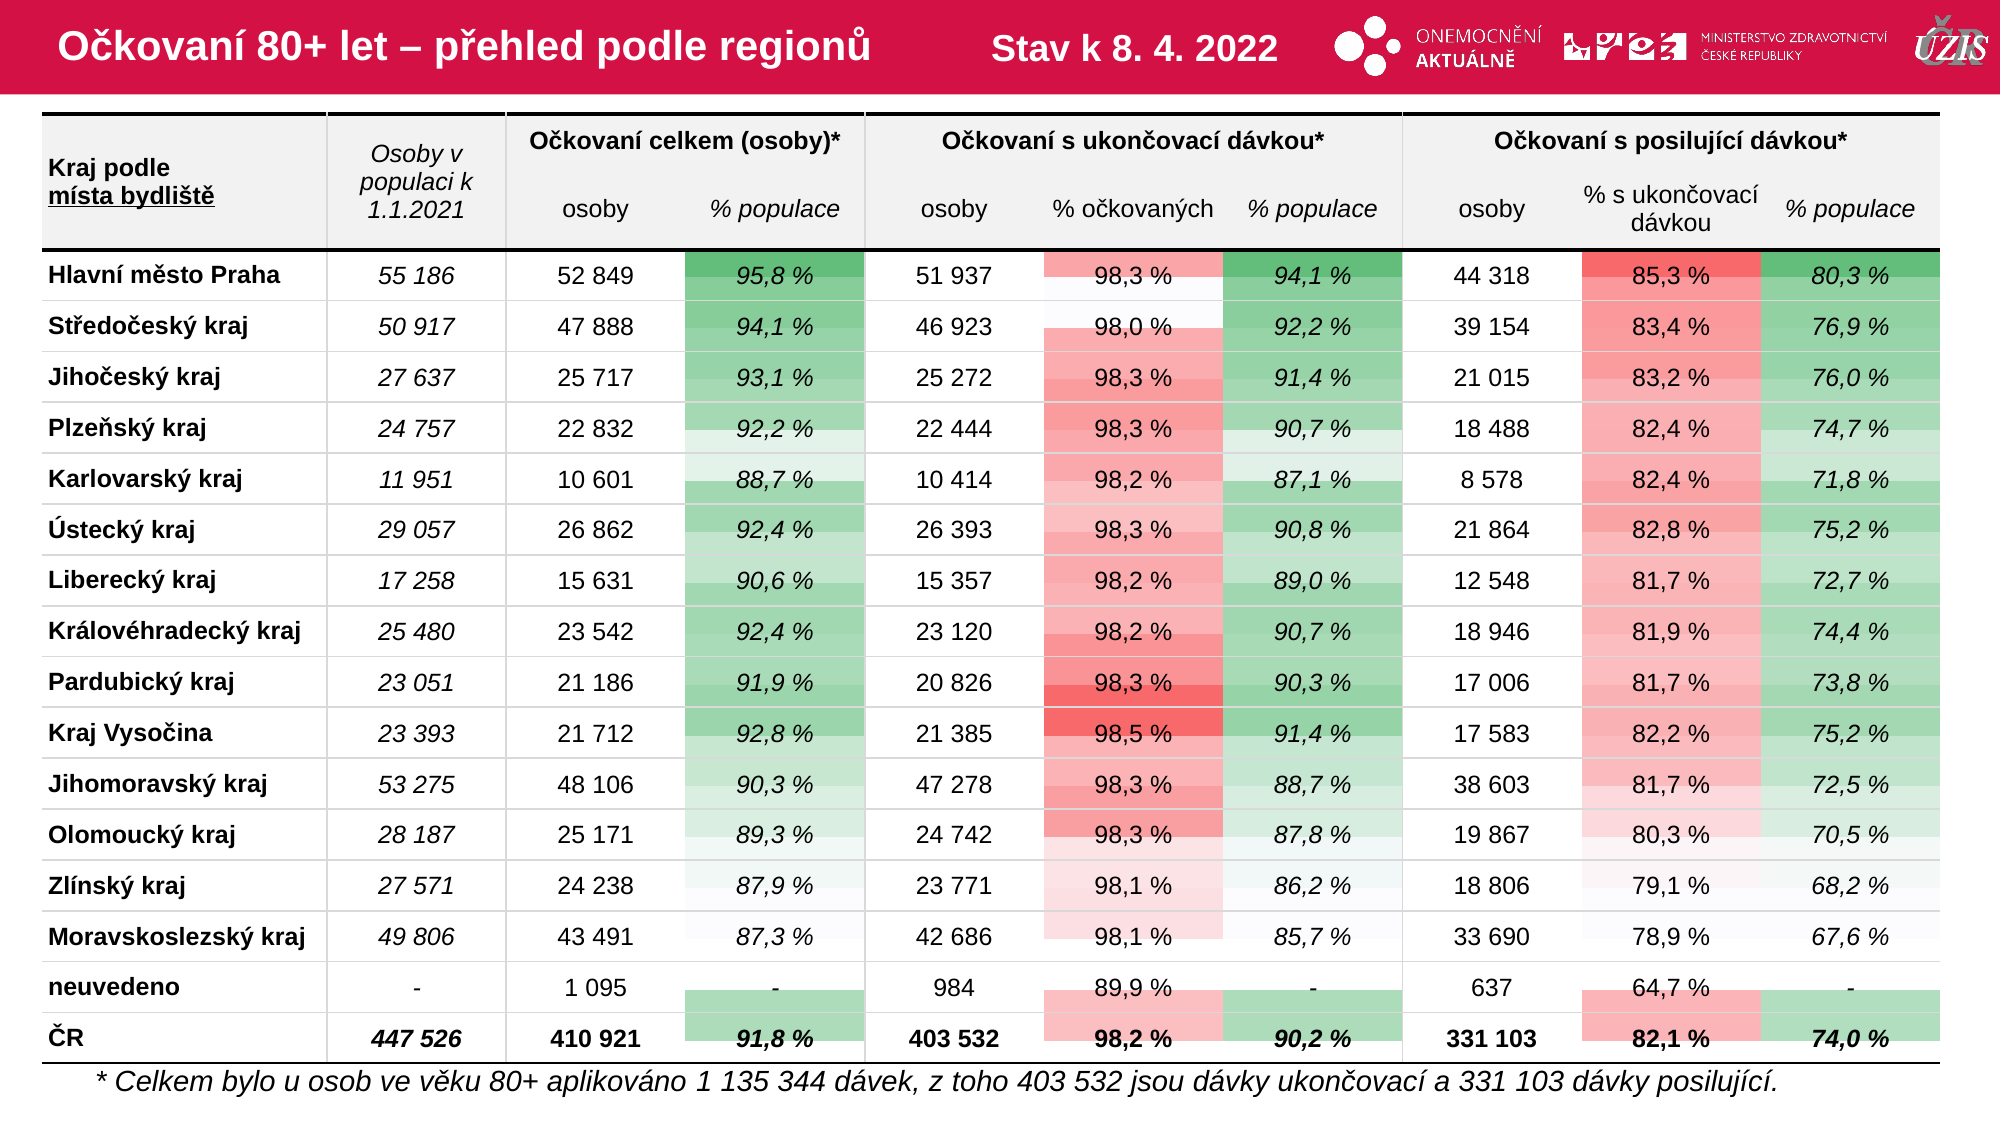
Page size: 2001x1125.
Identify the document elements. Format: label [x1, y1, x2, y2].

text_box [80, 1055, 1871, 1105]
table_cell [42, 352, 326, 401]
picture [1421, 16, 1542, 76]
table_cell [866, 166, 1402, 248]
table_cell [42, 1013, 326, 1062]
table_cell [328, 301, 505, 351]
title [42, 0, 1262, 95]
table_cell [328, 1013, 505, 1055]
table_cell [328, 252, 505, 300]
table_cell [328, 657, 505, 706]
table_cell [1403, 556, 1940, 605]
table_cell [328, 352, 505, 401]
table_cell [866, 505, 1402, 554]
table_cell [866, 810, 1402, 859]
table_header [866, 116, 1402, 166]
table_cell [866, 861, 1402, 910]
table_cell [507, 657, 864, 706]
table_cell [1403, 810, 1940, 859]
text_box [976, 16, 1421, 77]
table_cell [42, 962, 326, 1012]
table_header [328, 116, 505, 248]
table_cell [507, 759, 864, 808]
table_cell [1403, 657, 1940, 706]
table_cell [1403, 912, 1940, 961]
picture [1915, 15, 1989, 66]
table_cell [42, 810, 326, 859]
table_cell [507, 810, 864, 859]
picture [1563, 31, 1888, 60]
table_header [42, 116, 326, 248]
table_cell [328, 861, 505, 910]
table_cell [1403, 962, 1940, 1012]
table_cell [507, 962, 864, 1012]
table_cell [866, 759, 1402, 808]
table_cell [328, 607, 505, 656]
table_cell [866, 607, 1402, 656]
table_cell [507, 454, 864, 503]
table_cell [42, 505, 326, 554]
table_cell [42, 607, 326, 656]
table_cell [507, 252, 864, 300]
table_cell [866, 1013, 1402, 1055]
table_cell [42, 912, 326, 961]
table_cell [328, 505, 505, 554]
table_cell [866, 657, 1402, 706]
table_cell [866, 301, 1402, 351]
table_cell [328, 556, 505, 605]
table_cell [507, 861, 864, 910]
table_cell [866, 352, 1402, 401]
table_cell [866, 403, 1402, 452]
table_cell [507, 352, 864, 401]
table_cell [1403, 454, 1940, 503]
table_cell [507, 912, 864, 961]
table_cell [1403, 708, 1940, 757]
table_cell [1403, 403, 1940, 452]
table_header [1403, 116, 1940, 166]
table_cell [42, 252, 326, 300]
table_cell [42, 556, 326, 605]
table_cell [507, 607, 864, 656]
table_cell [1403, 607, 1940, 656]
table_cell [507, 556, 864, 605]
table_cell [1403, 166, 1940, 248]
table_cell [507, 403, 864, 452]
table_cell [328, 810, 505, 859]
table_cell [866, 912, 1402, 961]
table_cell [42, 708, 326, 757]
table_cell [507, 1013, 864, 1055]
table_cell [42, 403, 326, 452]
table_cell [328, 403, 505, 452]
table_cell [1403, 759, 1940, 808]
table_cell [328, 962, 505, 1012]
table_cell [328, 454, 505, 503]
table_cell [1403, 1013, 1940, 1062]
table_cell [1403, 301, 1940, 351]
table_cell [866, 454, 1402, 503]
table_cell [328, 759, 505, 808]
table_cell [42, 657, 326, 706]
table_cell [1403, 505, 1940, 554]
table_cell [866, 708, 1402, 757]
table_cell [866, 556, 1402, 605]
table_cell [1403, 252, 1940, 300]
table_cell [507, 301, 864, 351]
table_cell [1403, 352, 1940, 401]
table_header [507, 116, 864, 166]
table_cell [328, 912, 505, 961]
table_cell [328, 708, 505, 757]
table_cell [42, 301, 326, 351]
table_cell [507, 505, 864, 554]
table_cell [866, 962, 1402, 1012]
table_cell [507, 166, 864, 248]
table_cell [42, 861, 326, 910]
table_cell [42, 454, 326, 503]
table_cell [1403, 861, 1940, 910]
table_cell [507, 708, 864, 757]
table_cell [866, 252, 1402, 300]
table_cell [42, 759, 326, 808]
